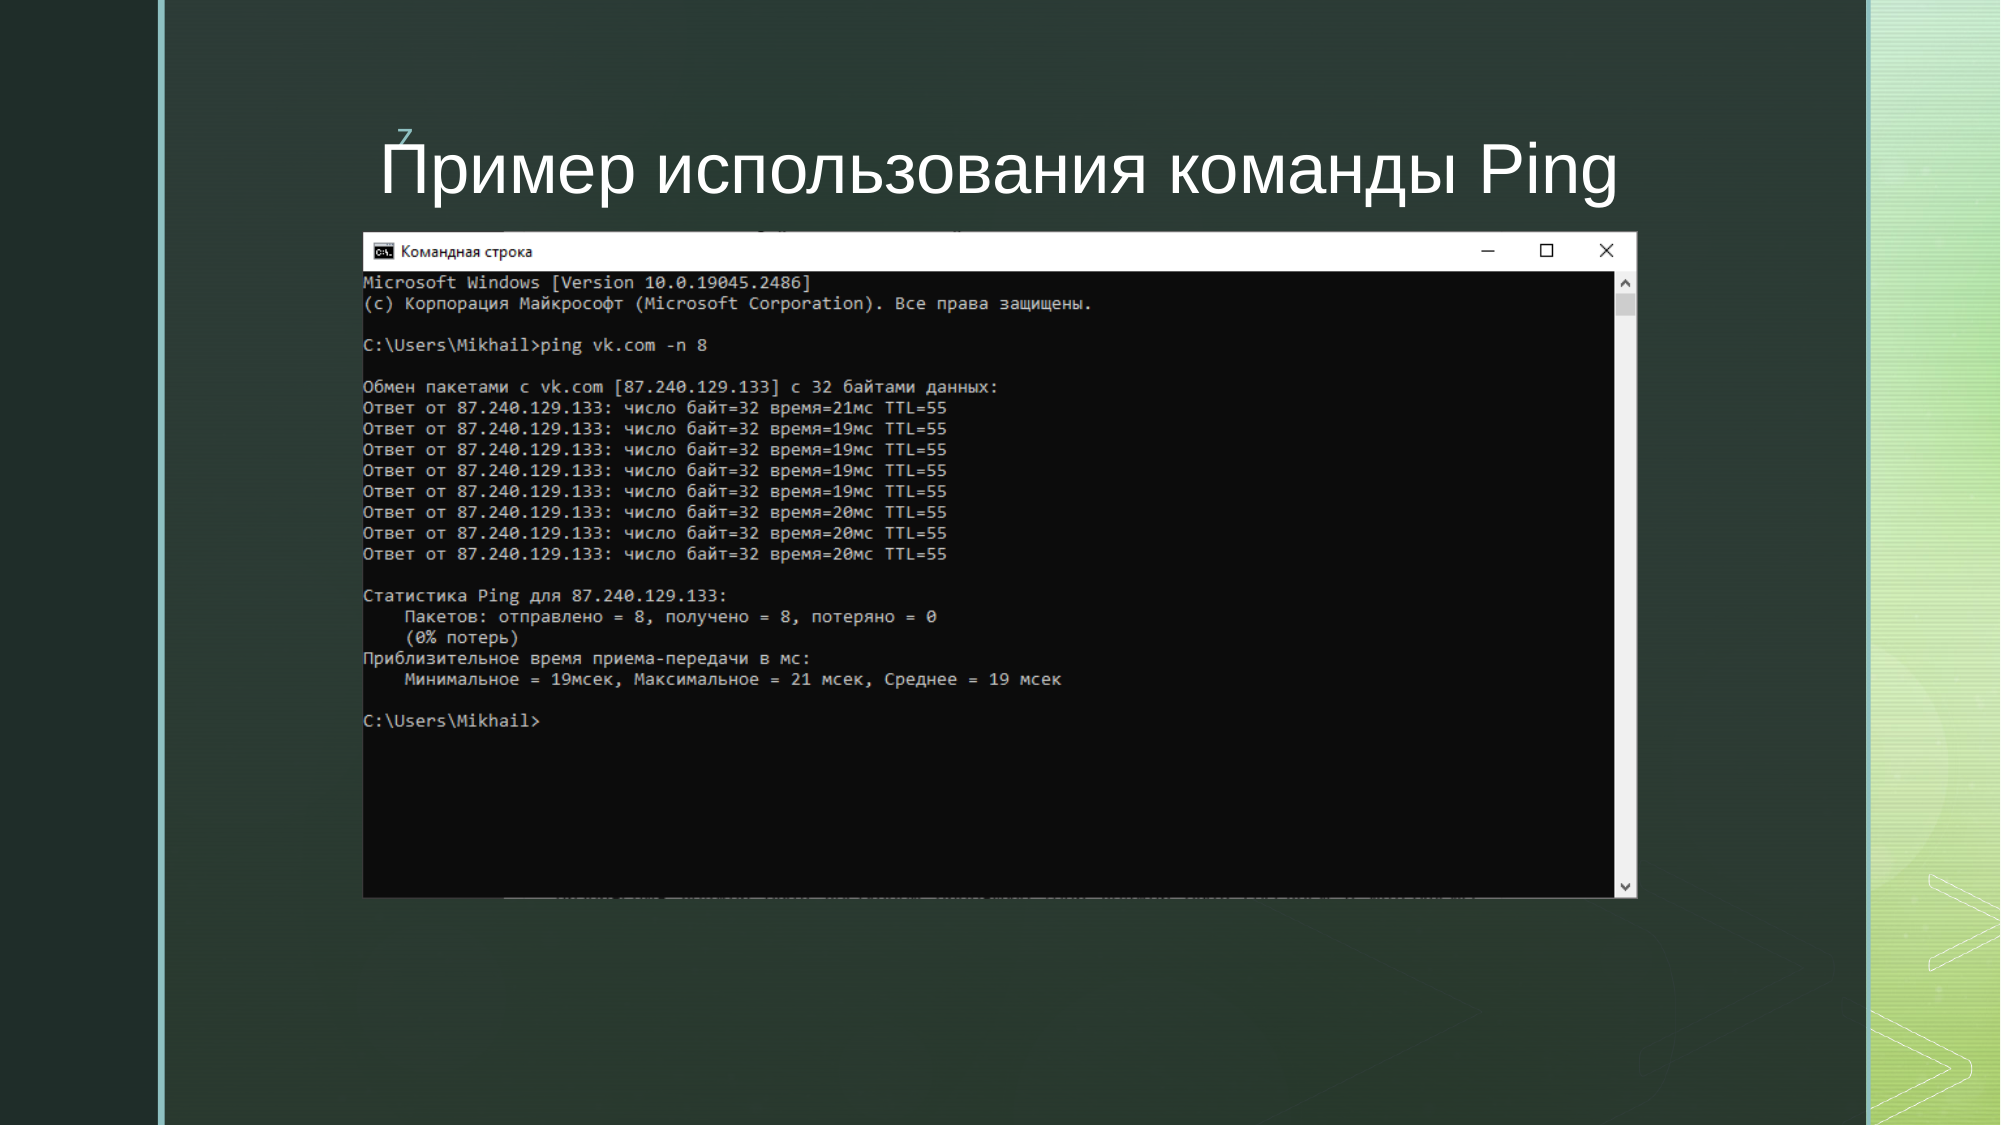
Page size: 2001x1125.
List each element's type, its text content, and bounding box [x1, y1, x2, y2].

picture [362, 231, 1638, 899]
picture [1871, 0, 2001, 1125]
title Пример использования команды Ping [0, 125, 2000, 338]
